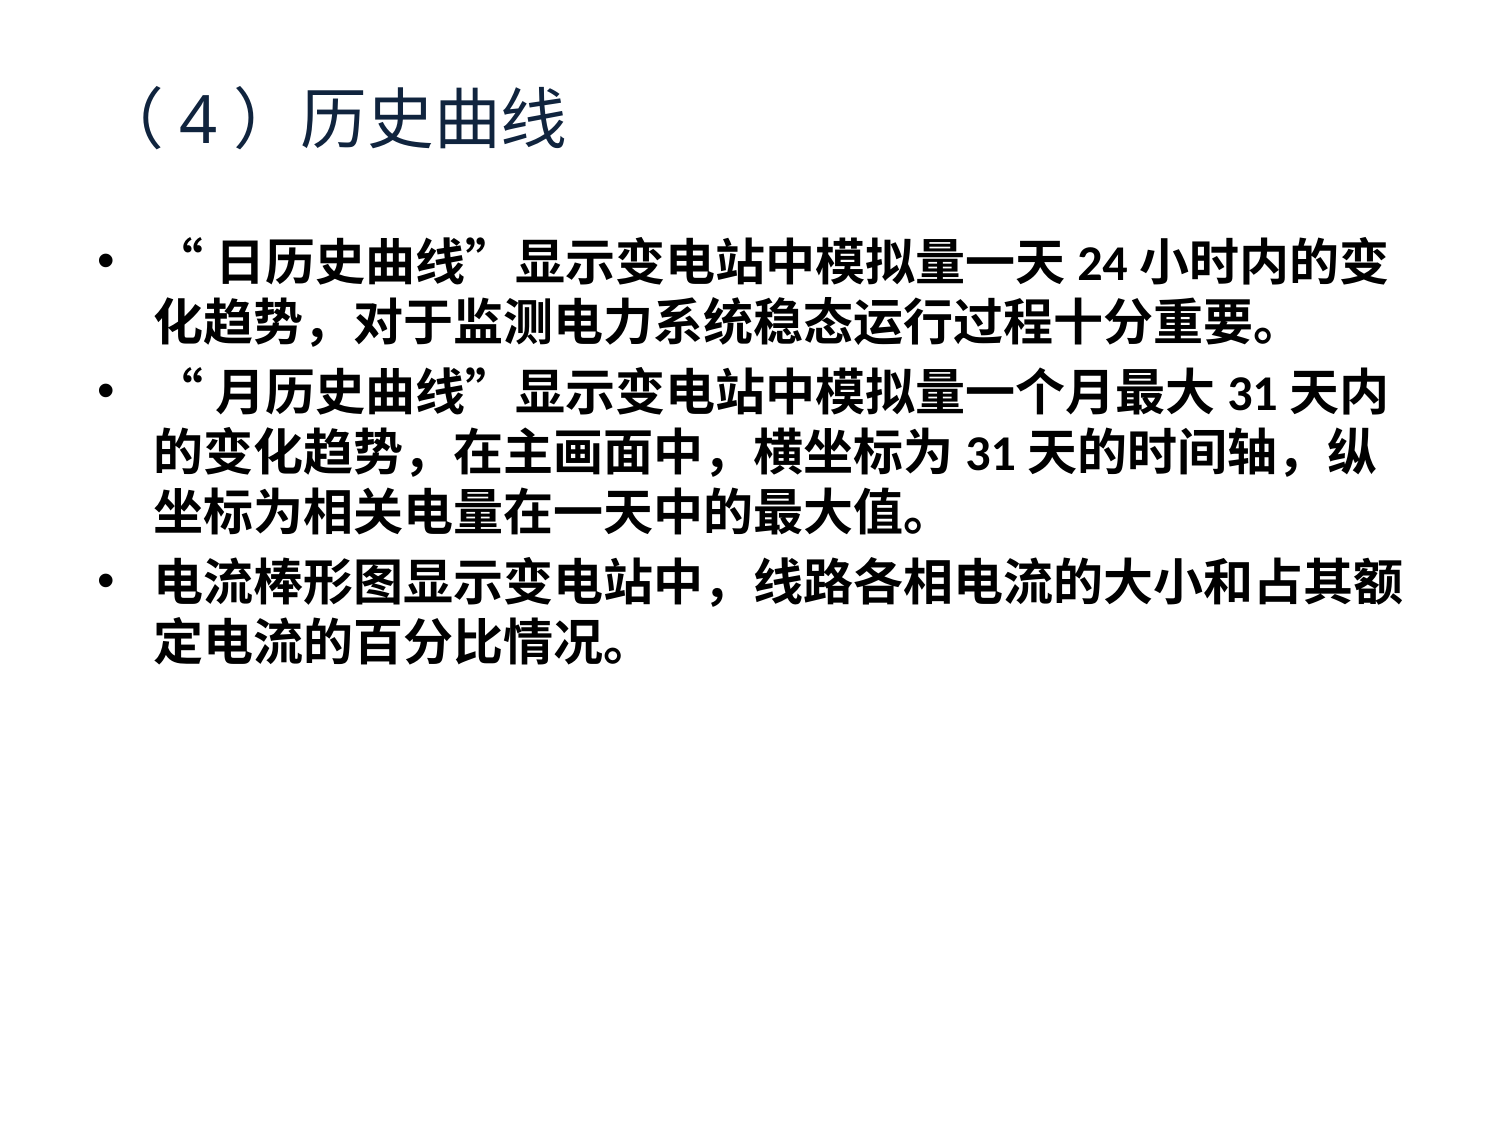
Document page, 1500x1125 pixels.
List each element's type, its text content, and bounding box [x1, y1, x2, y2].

list “日历史曲线”显示变电站中模拟量一天24小时内的变化趋势，对于监测电力系统稳态运行过程十分重要。 “月历史曲线”显示变电站中模拟量一个月最大31天内的变化趋势，在主画面中，横坐标为31天的时间轴，纵坐标为相关电量在一天中的最大值。 电流棒形图显示变电站中，线路各相电流的大小和占其额定电流的百分比情况。 [82, 222, 1432, 966]
title （4）历史曲线 [82, 23, 1432, 211]
